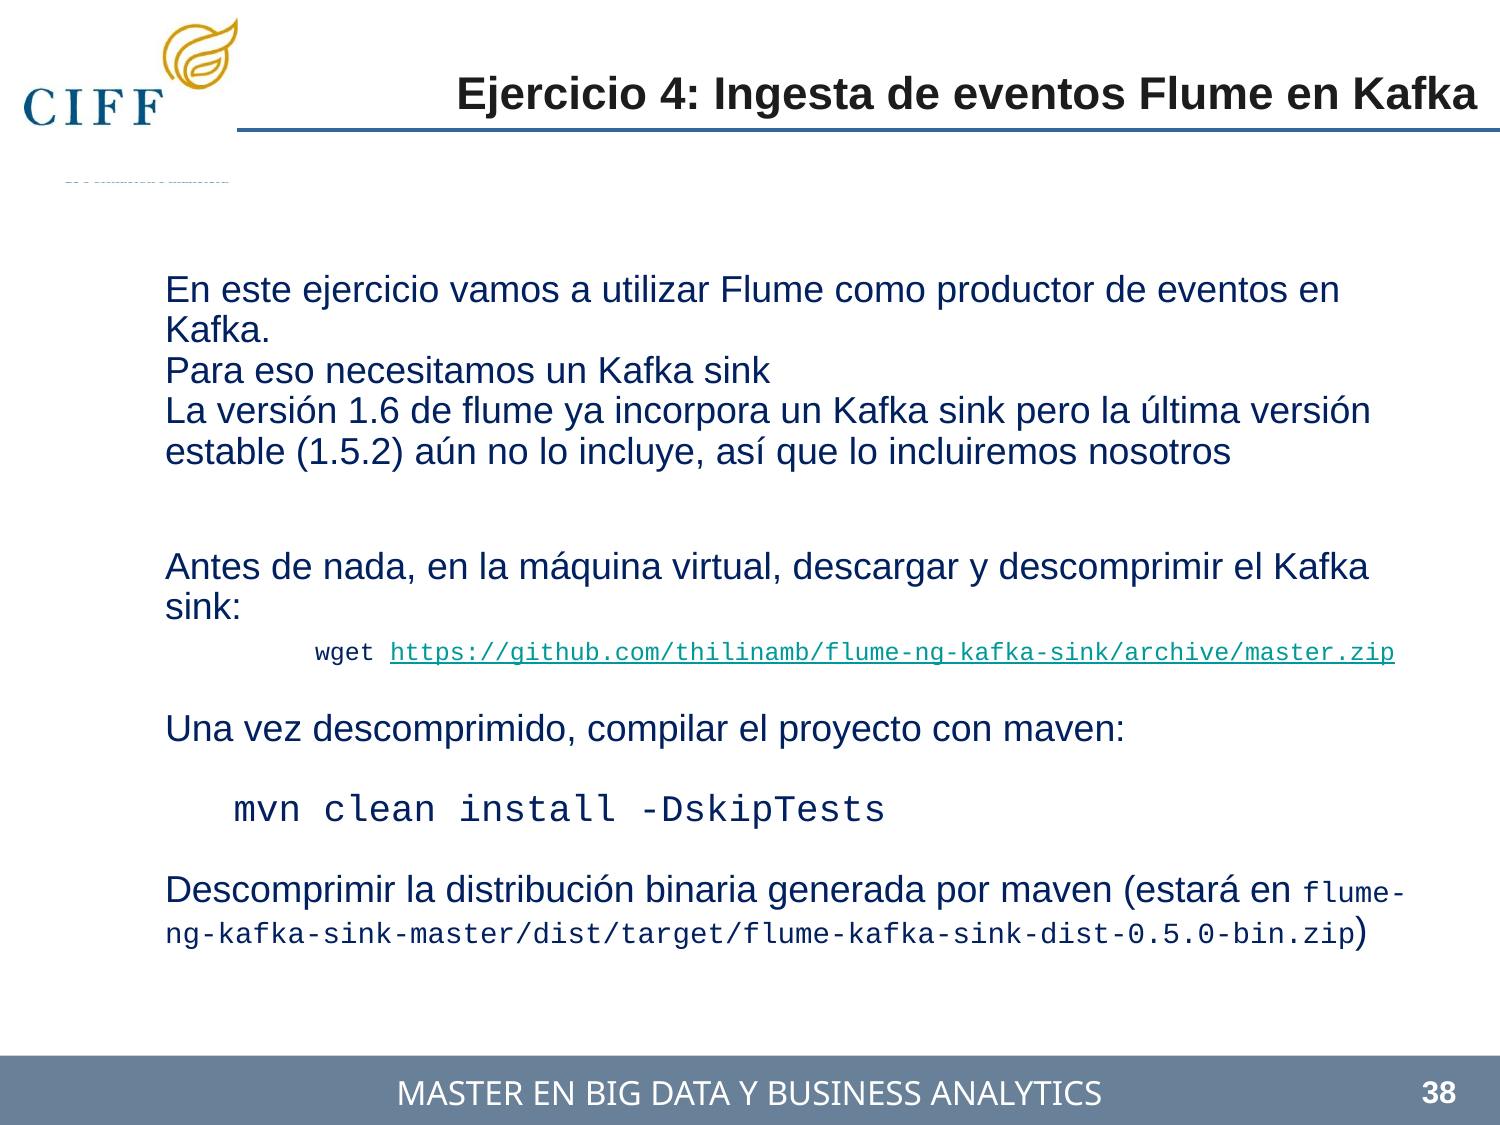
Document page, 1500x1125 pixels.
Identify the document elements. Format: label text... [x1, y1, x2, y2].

text_box 38 [1385, 1064, 1493, 1121]
text_box Ejercicio 4: Ingesta de eventos Flume en Kafka [260, 55, 1493, 244]
picture [24, 17, 238, 129]
list En este ejercicio vamos a utilizar Flume como productor de eventos en Kafka. Para eso necesitamos un Kafka sink La versión 1.6 de flume ya incorpora un Kafka sink pero la última versión estable (1.5.2) aún no lo incluye, así que lo incluiremos nosotros Antes de nada, en la máquina virtual, descargar y descomprimir el Kafka sink: wget https://github.com/thilinamb/flume-ng-kafka-sink/archive/master.zip Una vez descomprimido, compilar el proyecto con maven: ﻿mvn clean install -DskipTests Descomprimir la distribución binaria generada por maven (estará en flume-ng-kafka-sink-master/dist/target/flume-kafka-sink-dist-0.5.0-bin.zip) [75, 262, 1425, 1005]
